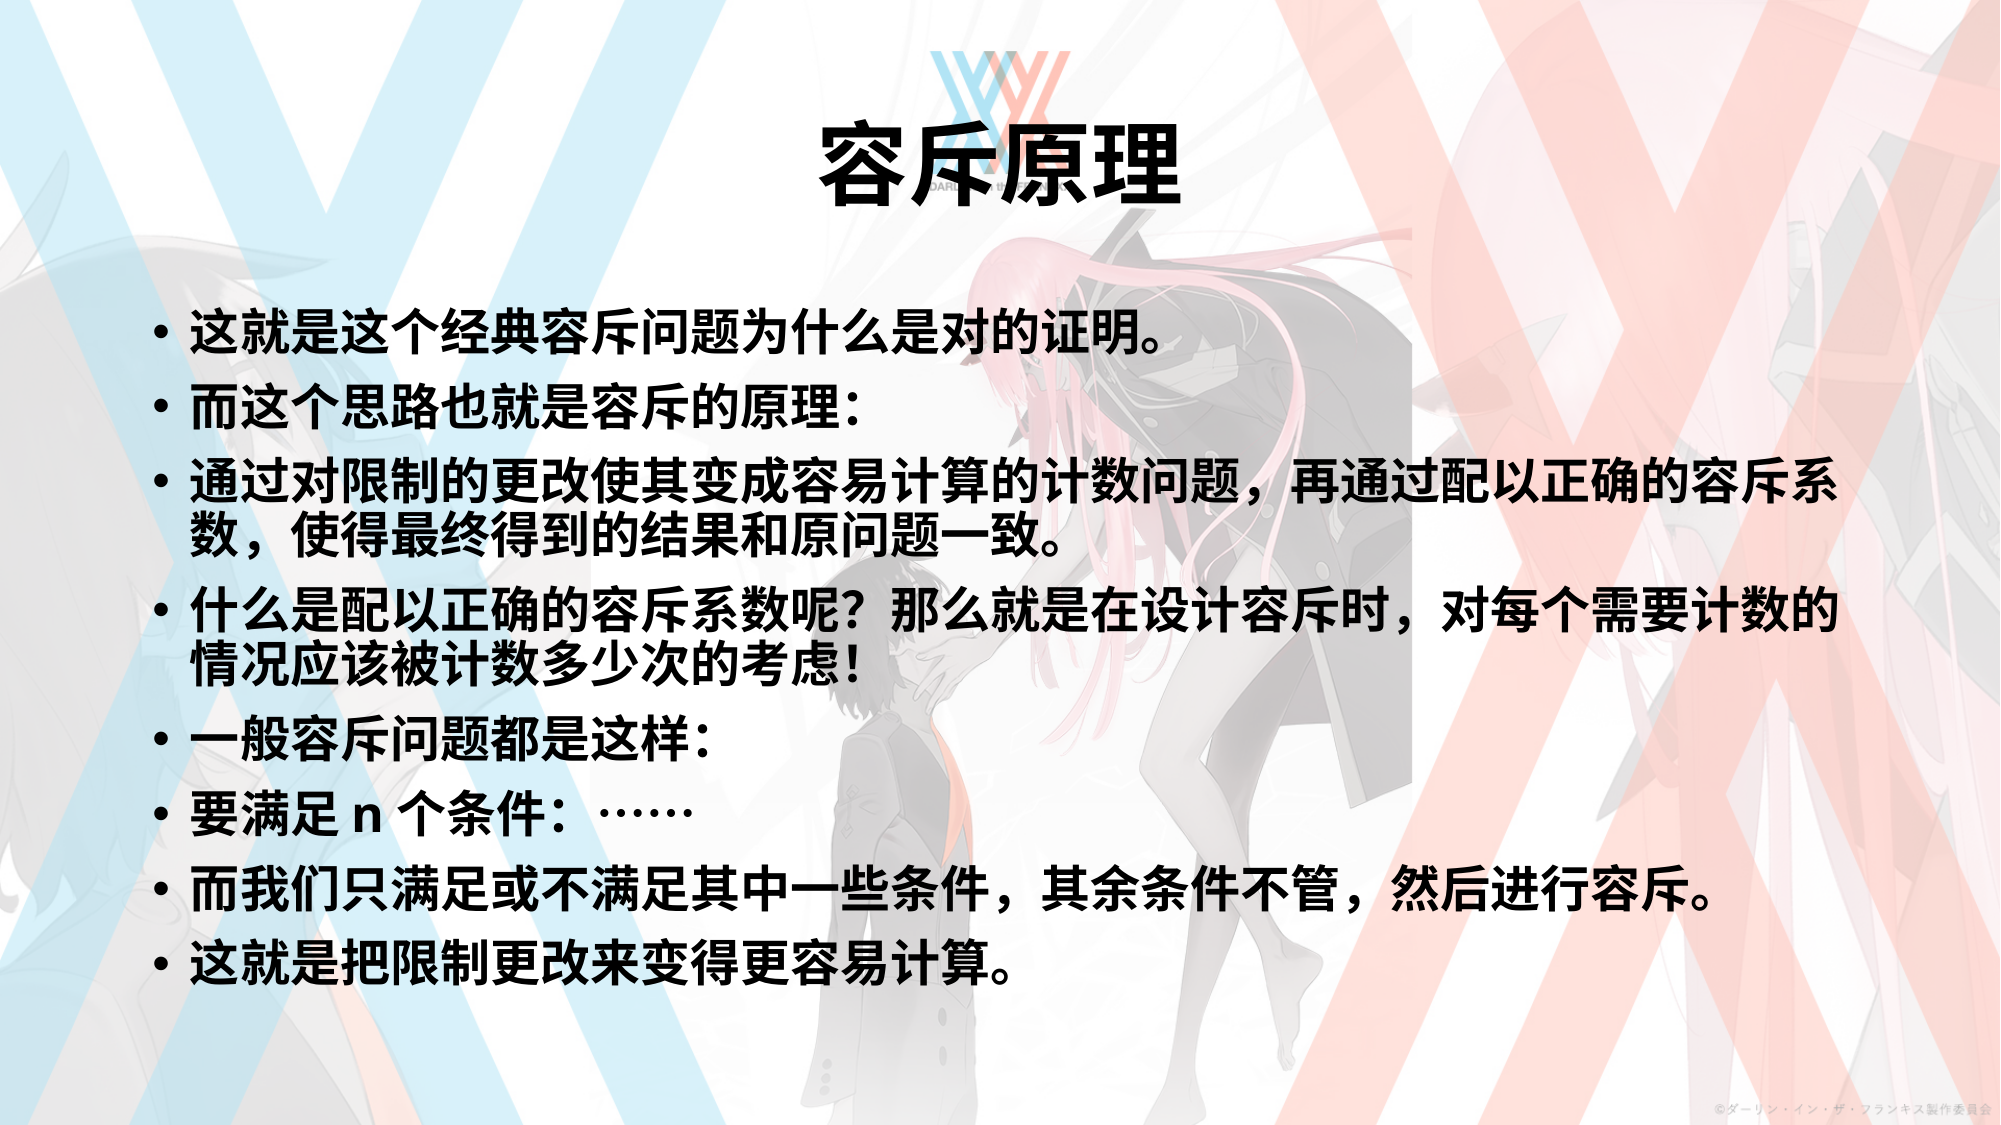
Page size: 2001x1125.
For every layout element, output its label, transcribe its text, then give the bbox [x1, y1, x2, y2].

title 容斥原理 [137, 59, 1863, 278]
list 这就是这个经典容斥问题为什么是对的证明。 而这个思路也就是容斥的原理： 通过对限制的更改使其变成容易计算的计数问题，再通过配以正确的容斥系数，使得最终得到的结果和原问题一致。 什么是配以正确的容斥系数呢？那么就是在设计容斥时，对每个需要计数的情况应该被计数多少次的考虑！ 一般容斥问题都是这样： 要满足n个条件：…… 而我们只满足或不满足其中一些条件，其余条件不管，然后进行容斥。 这就是把限制更改来变得更容易计算。 [137, 299, 1863, 1014]
